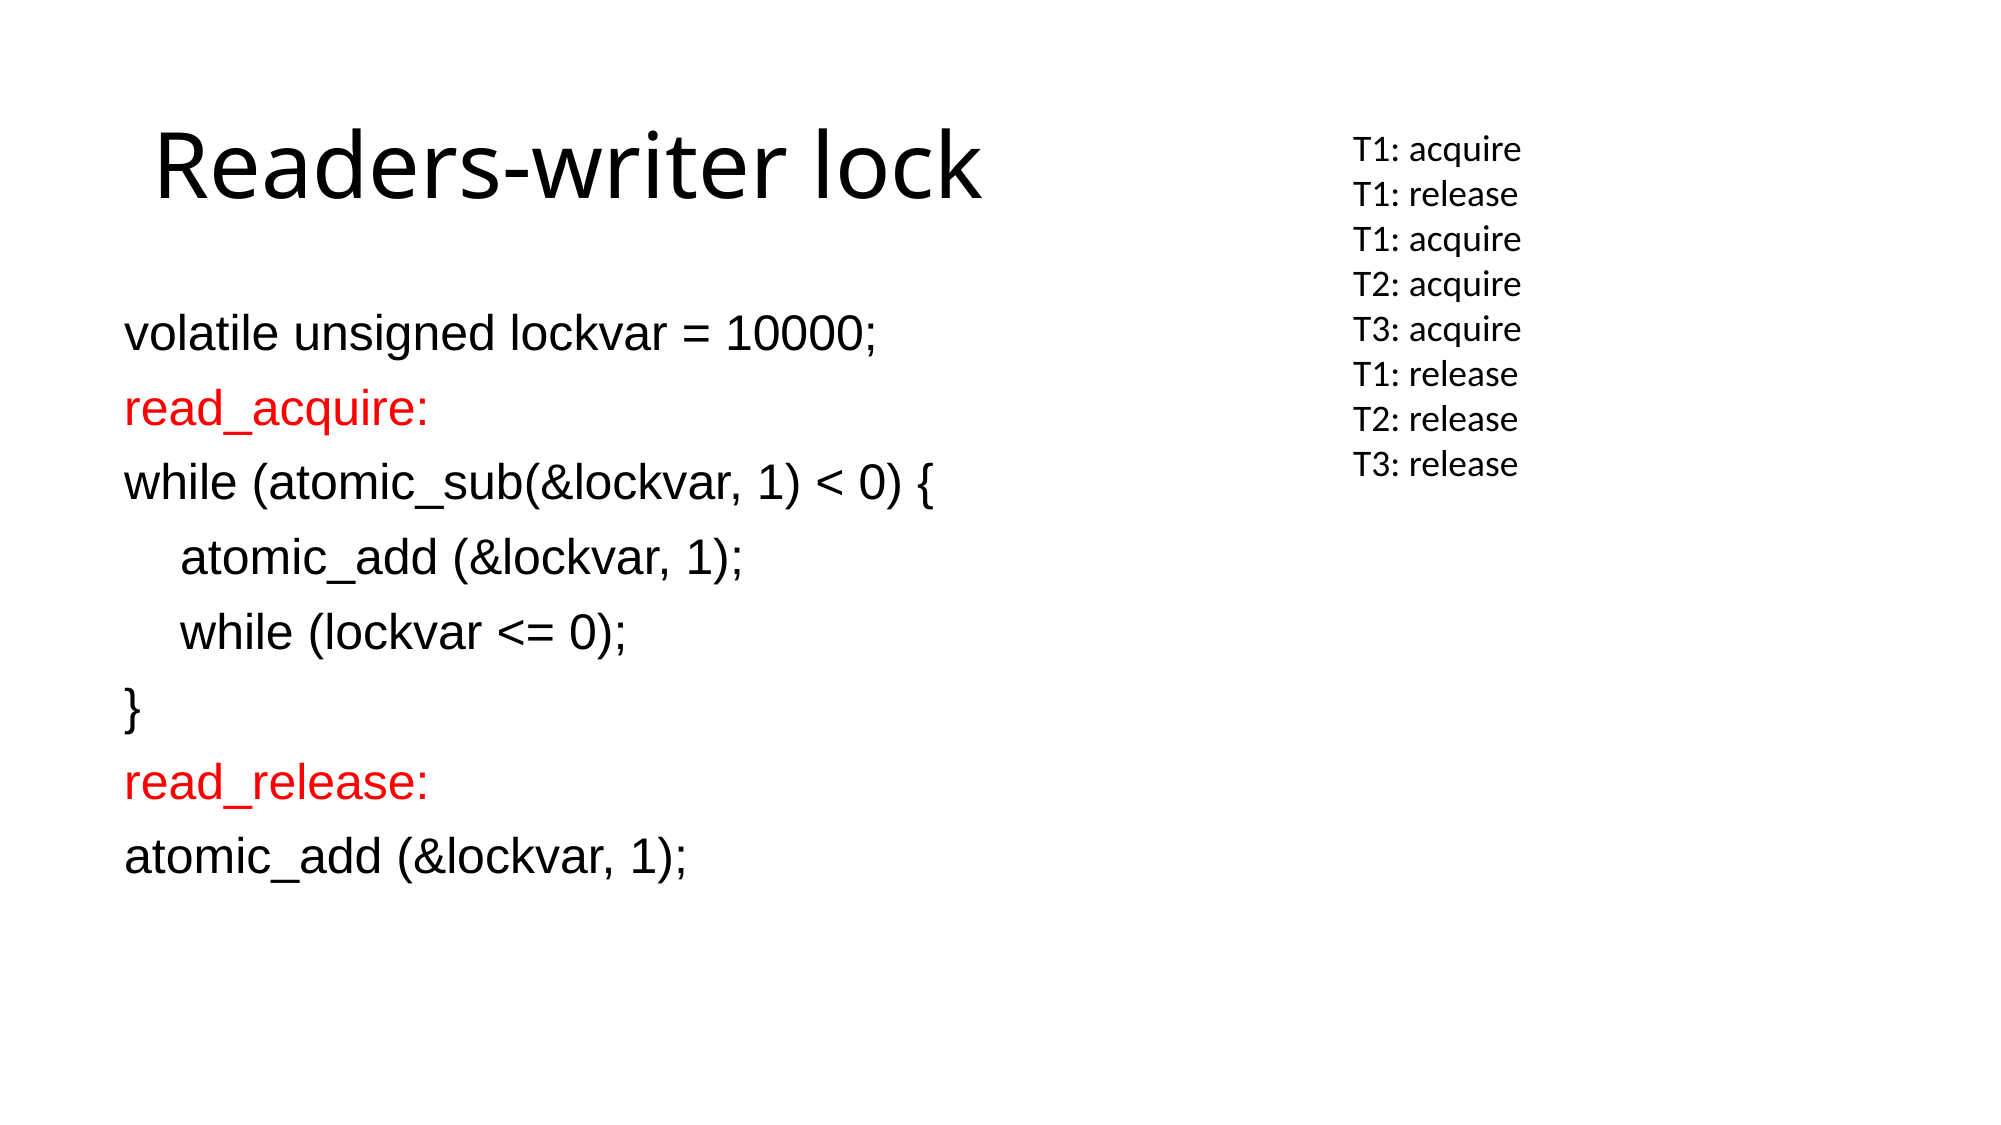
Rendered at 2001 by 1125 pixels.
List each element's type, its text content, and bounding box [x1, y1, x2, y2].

title Readers-writer lock [137, 59, 1863, 278]
text_box volatile unsigned lockvar = 10000; read_acquire: while (atomic_sub(&lockvar, 1) < 0) { atomic_add (&lockvar, 1); while (lockvar <= 0); } read_release: atomic_add (&lockvar, 1); [109, 299, 960, 1014]
text_box T1: acquire T1: release T1: acquire T2: acquire T3: acquire T1: release T2: release T3: release [1338, 116, 1915, 492]
